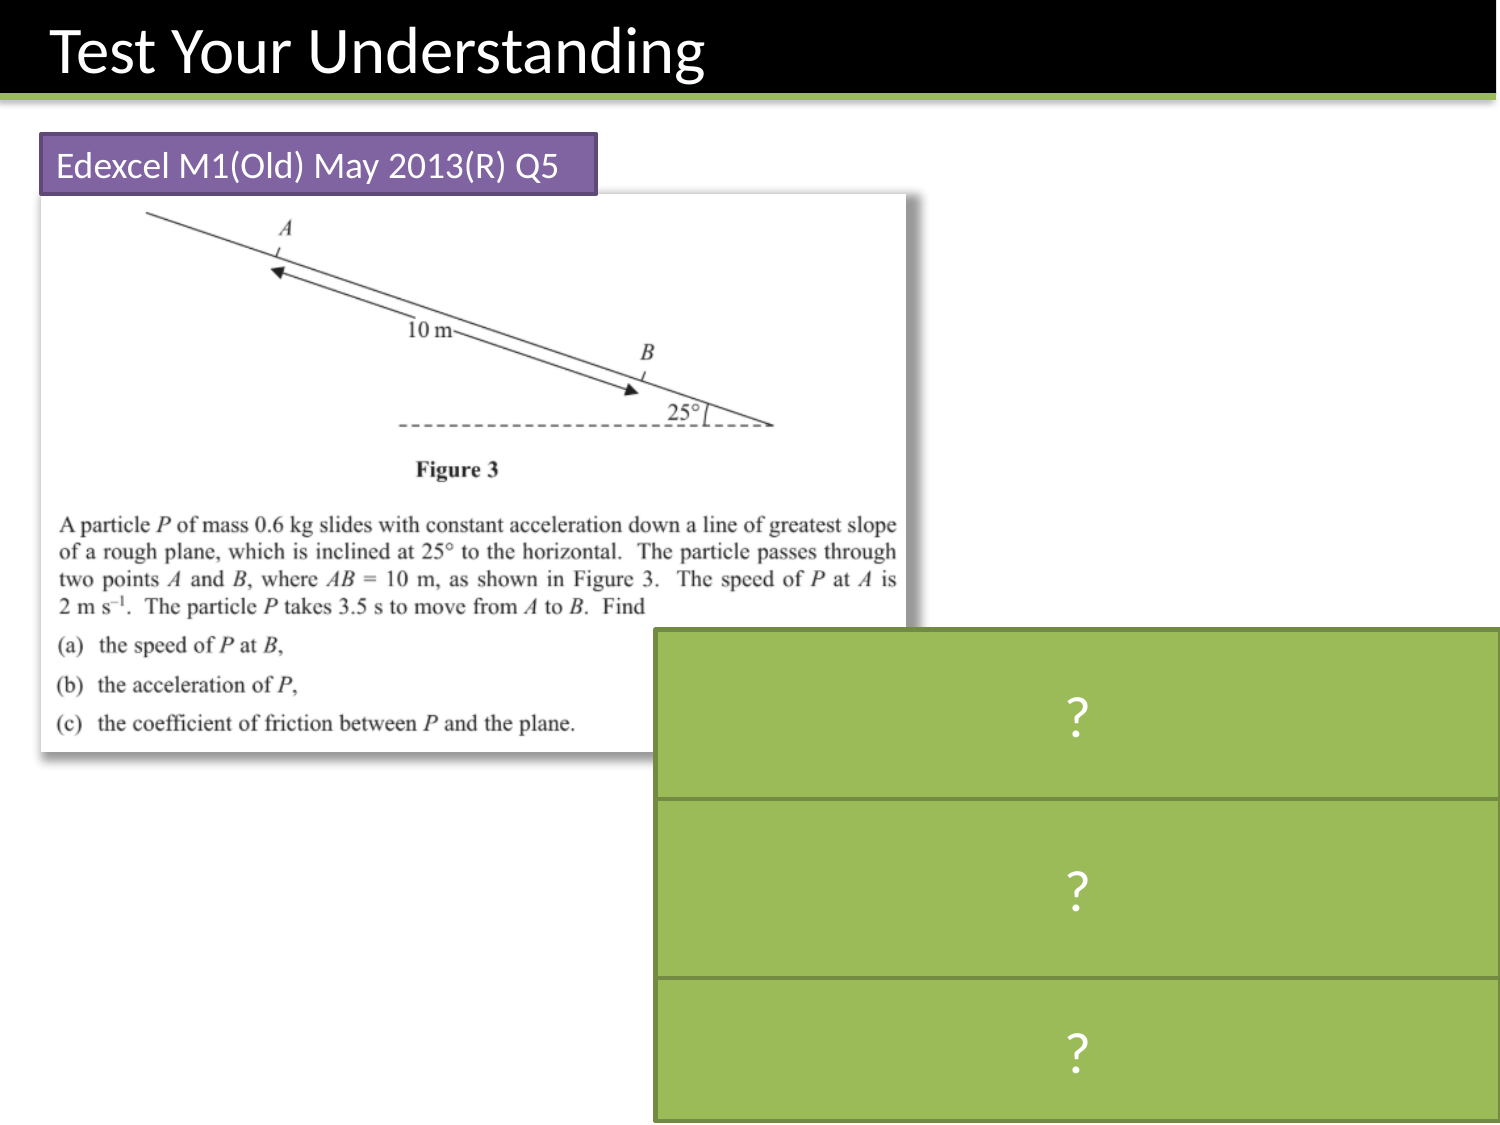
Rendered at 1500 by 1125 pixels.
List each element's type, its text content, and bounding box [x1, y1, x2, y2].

picture [41, 194, 1500, 1122]
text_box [0, 0, 1497, 99]
text_box Edexcel M1(Old) May 2013(R) Q5 [39, 132, 598, 195]
